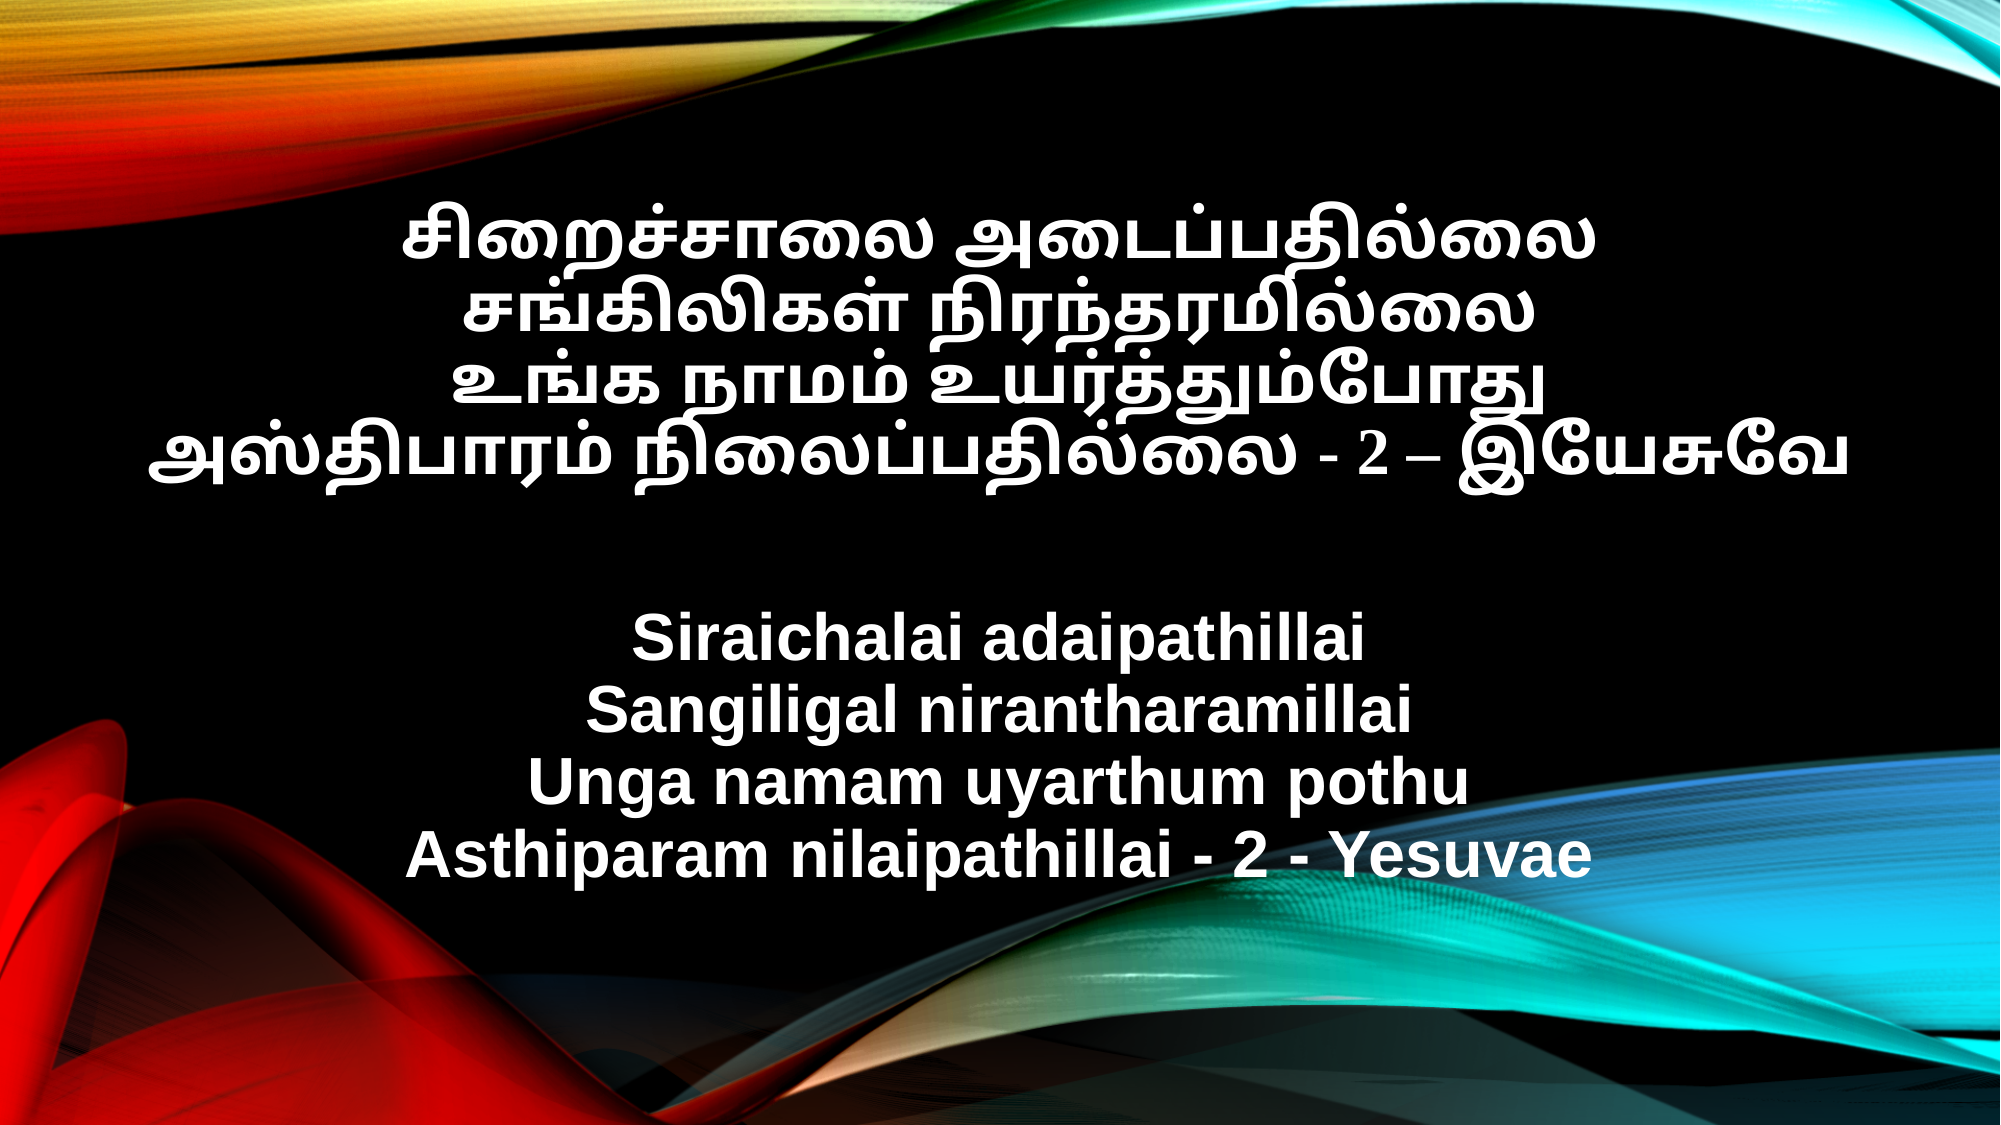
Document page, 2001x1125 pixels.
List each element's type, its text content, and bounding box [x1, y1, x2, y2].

subtitle சிறைச்சாலை அடைப்பதில்லை சங்கிலிகள் நிரந்தரமில்லை உங்க நாமம் உயர்த்தும்போது அஸ்திபாரம் நிலைப்பதில்லை - 2 – இயேசுவே Siraichalai adaipathillai Sangiligal nirantharamillai Unga namam uyarthum pothu Asthiparam nilaipathillai - 2 - Yesuvae [0, 0, 2000, 1125]
